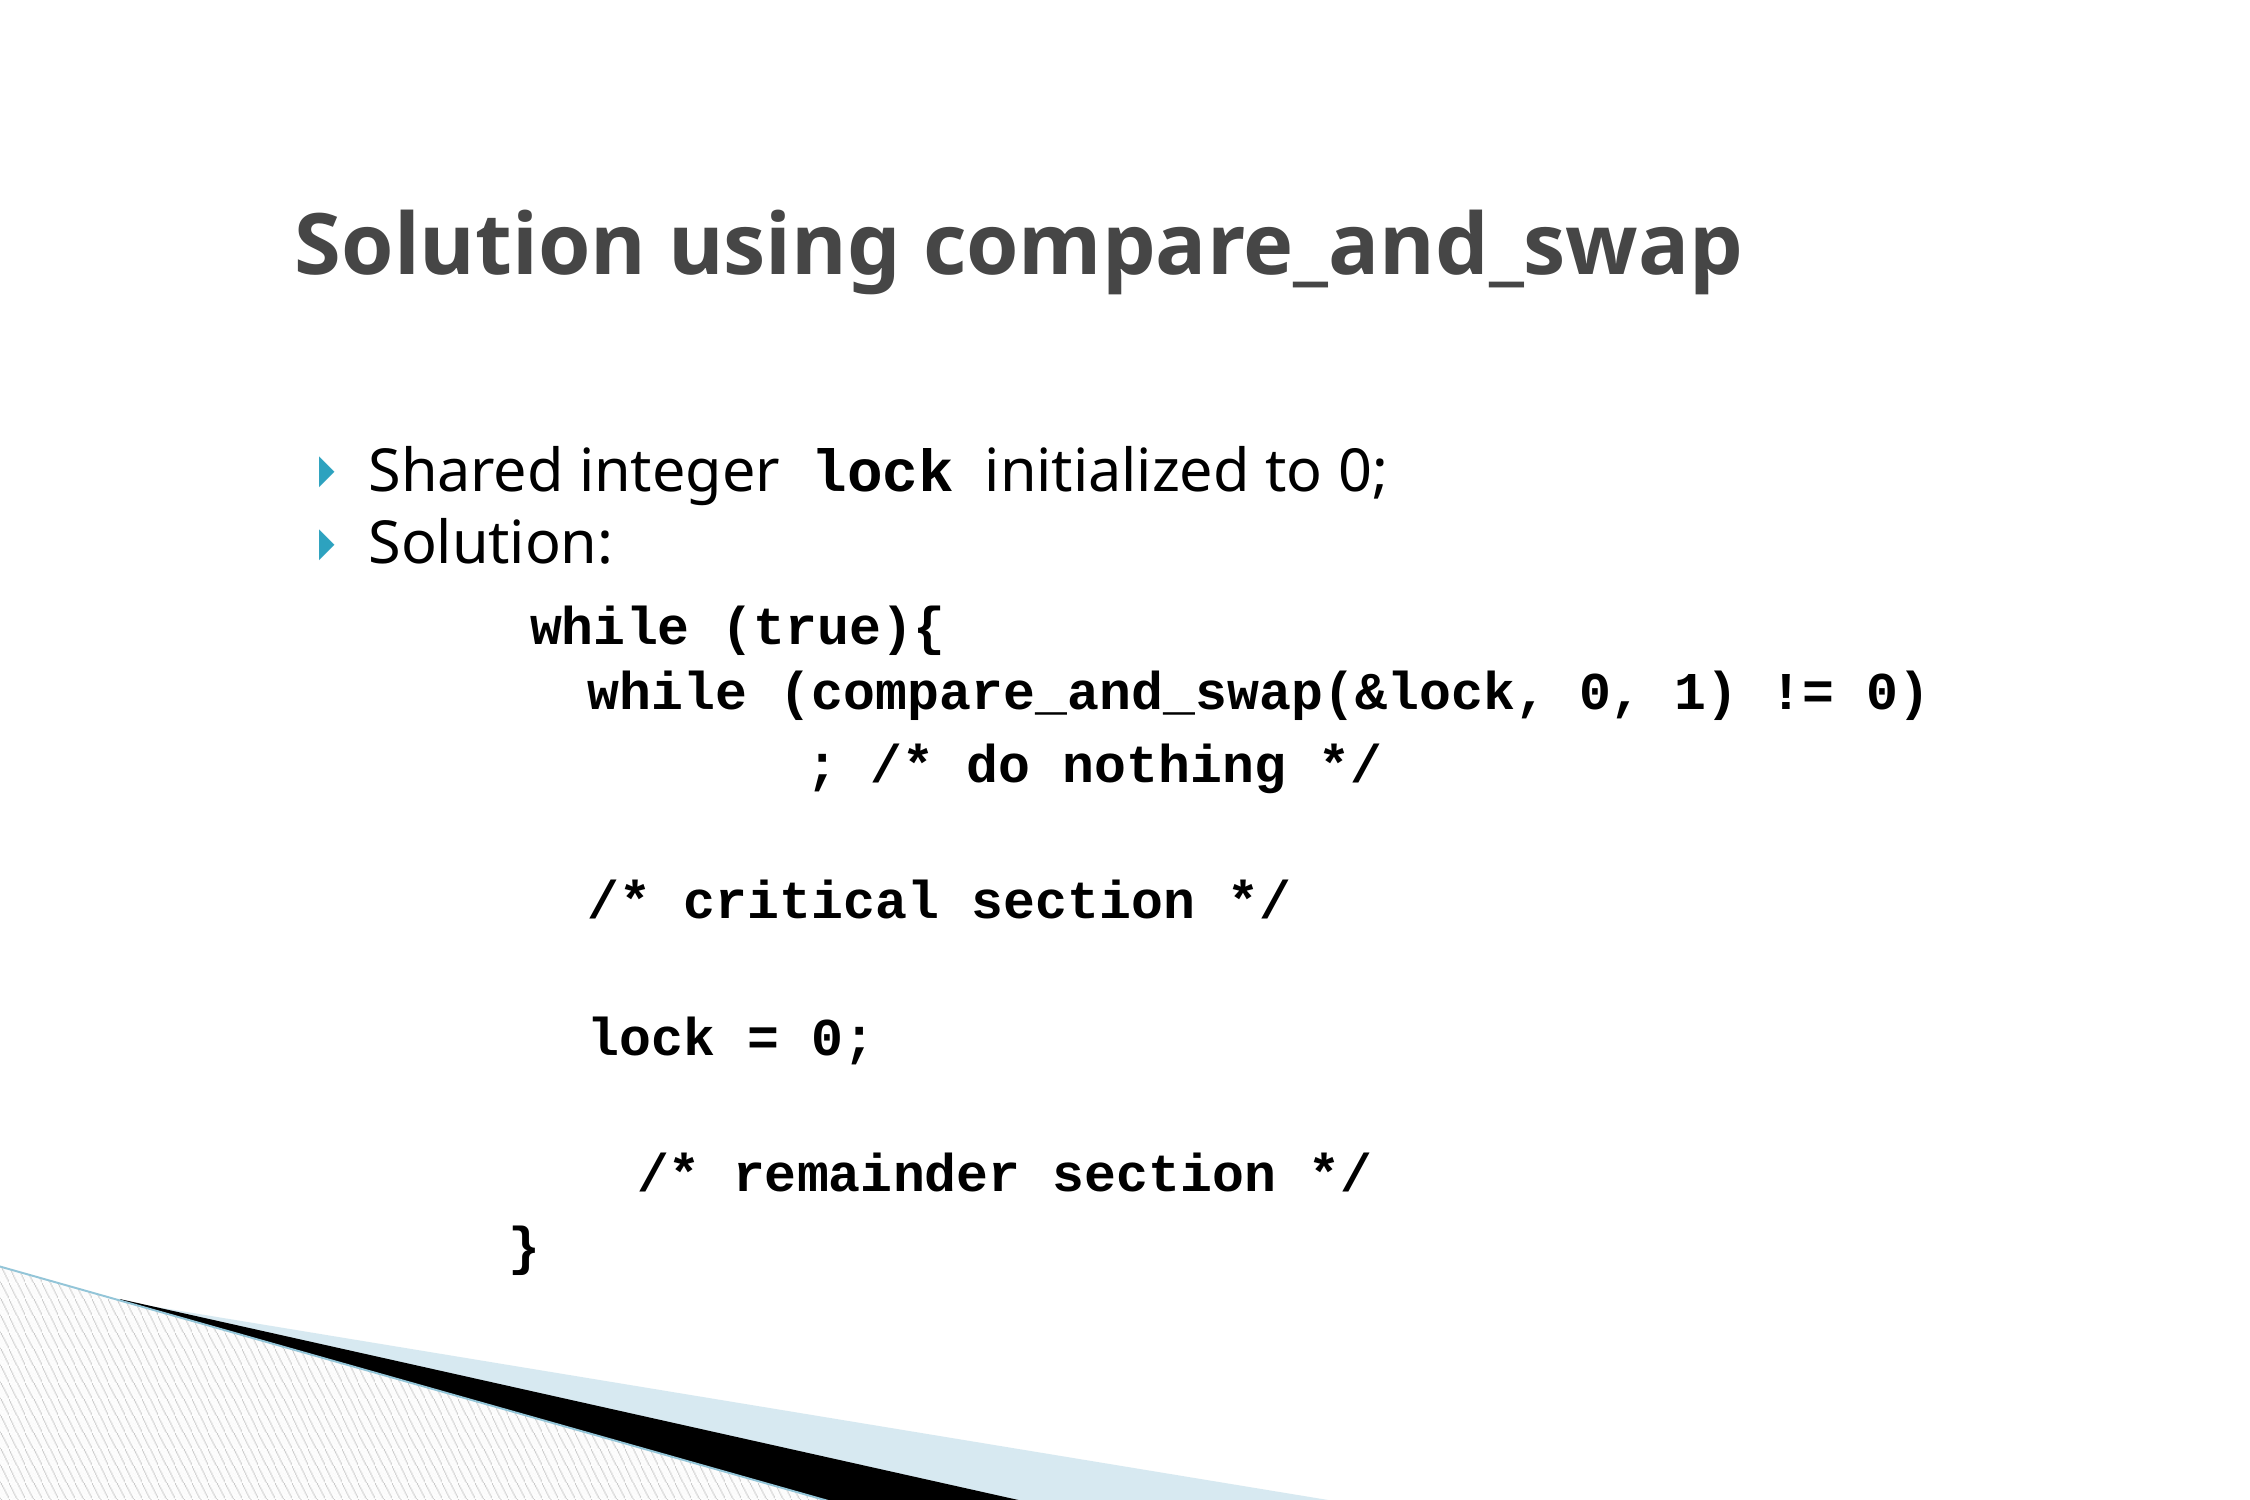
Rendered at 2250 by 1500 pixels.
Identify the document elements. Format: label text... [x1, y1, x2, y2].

title Solution using compare_and_swap [273, 177, 1929, 304]
list Shared integer lock initialized to 0; Solution: while (true){ while (compare_and_swap(&lock, 0, 1) != 0) ; /* do nothing */ /* critical section */ lock = 0; /* remainder section */ } [273, 429, 1973, 1500]
